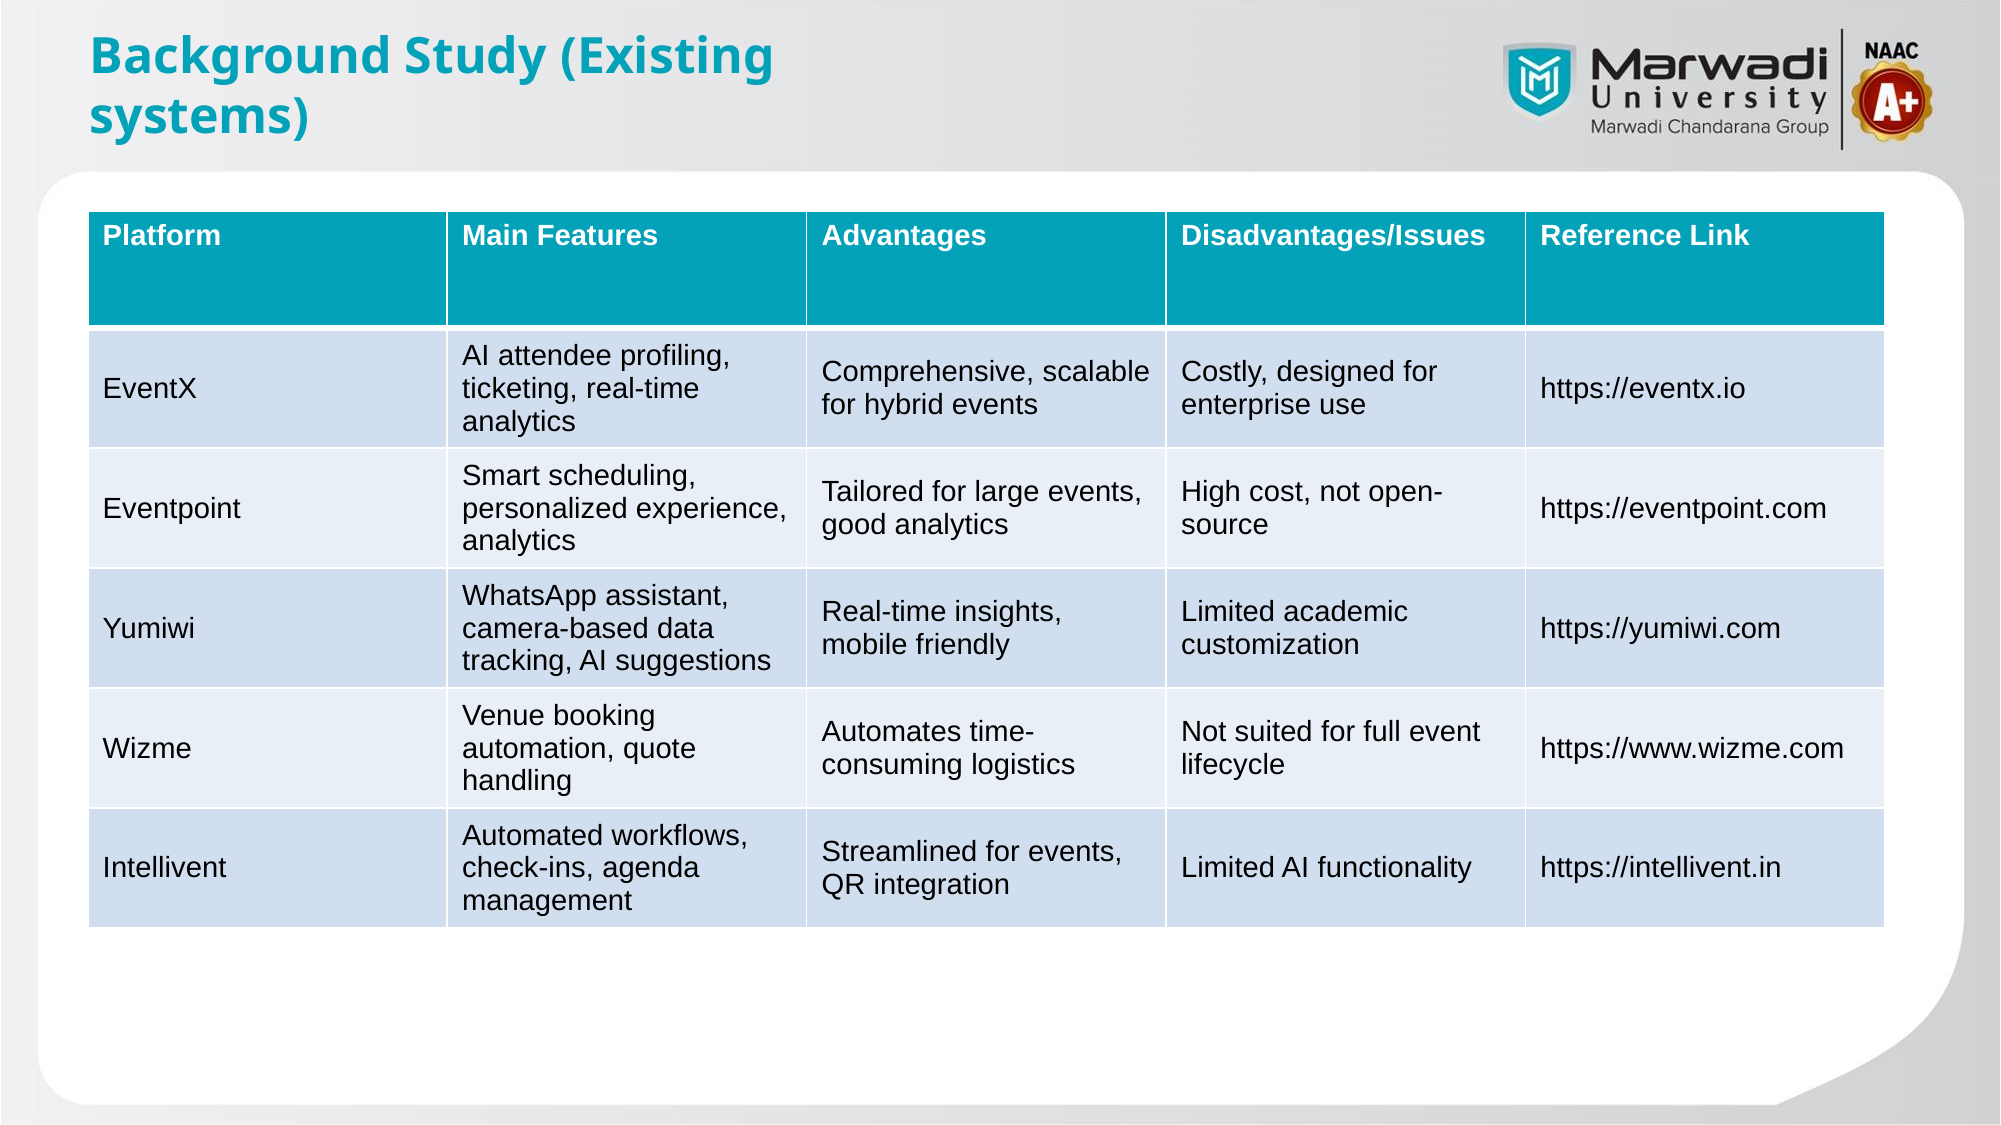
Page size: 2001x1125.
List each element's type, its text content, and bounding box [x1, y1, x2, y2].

table_cell Tailored for large events, good analytics [807, 449, 1165, 567]
table_cell https://yumiwi.com [1526, 569, 1884, 687]
table_cell Not suited for full event lifecycle [1167, 689, 1525, 807]
table_cell Limited academic customization [1167, 569, 1525, 687]
table_cell Automated workflows, check-ins, agenda management [448, 809, 806, 927]
table_cell Limited AI functionality [1167, 809, 1525, 927]
table_cell High cost, not open-source [1167, 449, 1525, 567]
title Background Study (Existing systems) [87, 0, 956, 178]
table_cell Yumiwi [89, 569, 446, 687]
table_header Advantages [807, 212, 1165, 325]
table_cell https://intellivent.in [1526, 809, 1884, 927]
table_cell AI attendee profiling, ticketing, real-time analytics [448, 331, 806, 447]
table_cell Real-time insights, mobile friendly [807, 569, 1165, 687]
table_cell https://www.wizme.com [1526, 689, 1884, 807]
table_header Main Features [448, 212, 806, 325]
table_cell Automates time-consuming logistics [807, 689, 1165, 807]
picture [0, 0, 2001, 1125]
table_header Platform [89, 212, 446, 325]
table_cell WhatsApp assistant, camera-based data tracking, AI suggestions [448, 569, 806, 687]
table_cell Venue booking automation, quote handling [448, 689, 806, 807]
table_cell Costly, designed for enterprise use [1167, 331, 1525, 447]
table_cell https://eventx.io [1526, 331, 1884, 447]
table_header Reference Link [1526, 212, 1884, 325]
table_cell Wizme [89, 689, 446, 807]
table_cell EventX [89, 331, 446, 447]
table_cell Intellivent [89, 809, 446, 927]
table_cell Eventpoint [89, 449, 446, 567]
table_cell Comprehensive, scalable for hybrid events [807, 331, 1165, 447]
table_cell Smart scheduling, personalized experience, analytics [448, 449, 806, 567]
table_header Disadvantages/Issues [1167, 212, 1525, 325]
table_cell https://eventpoint.com [1526, 449, 1884, 567]
table_cell Streamlined for events, QR integration [807, 809, 1165, 927]
